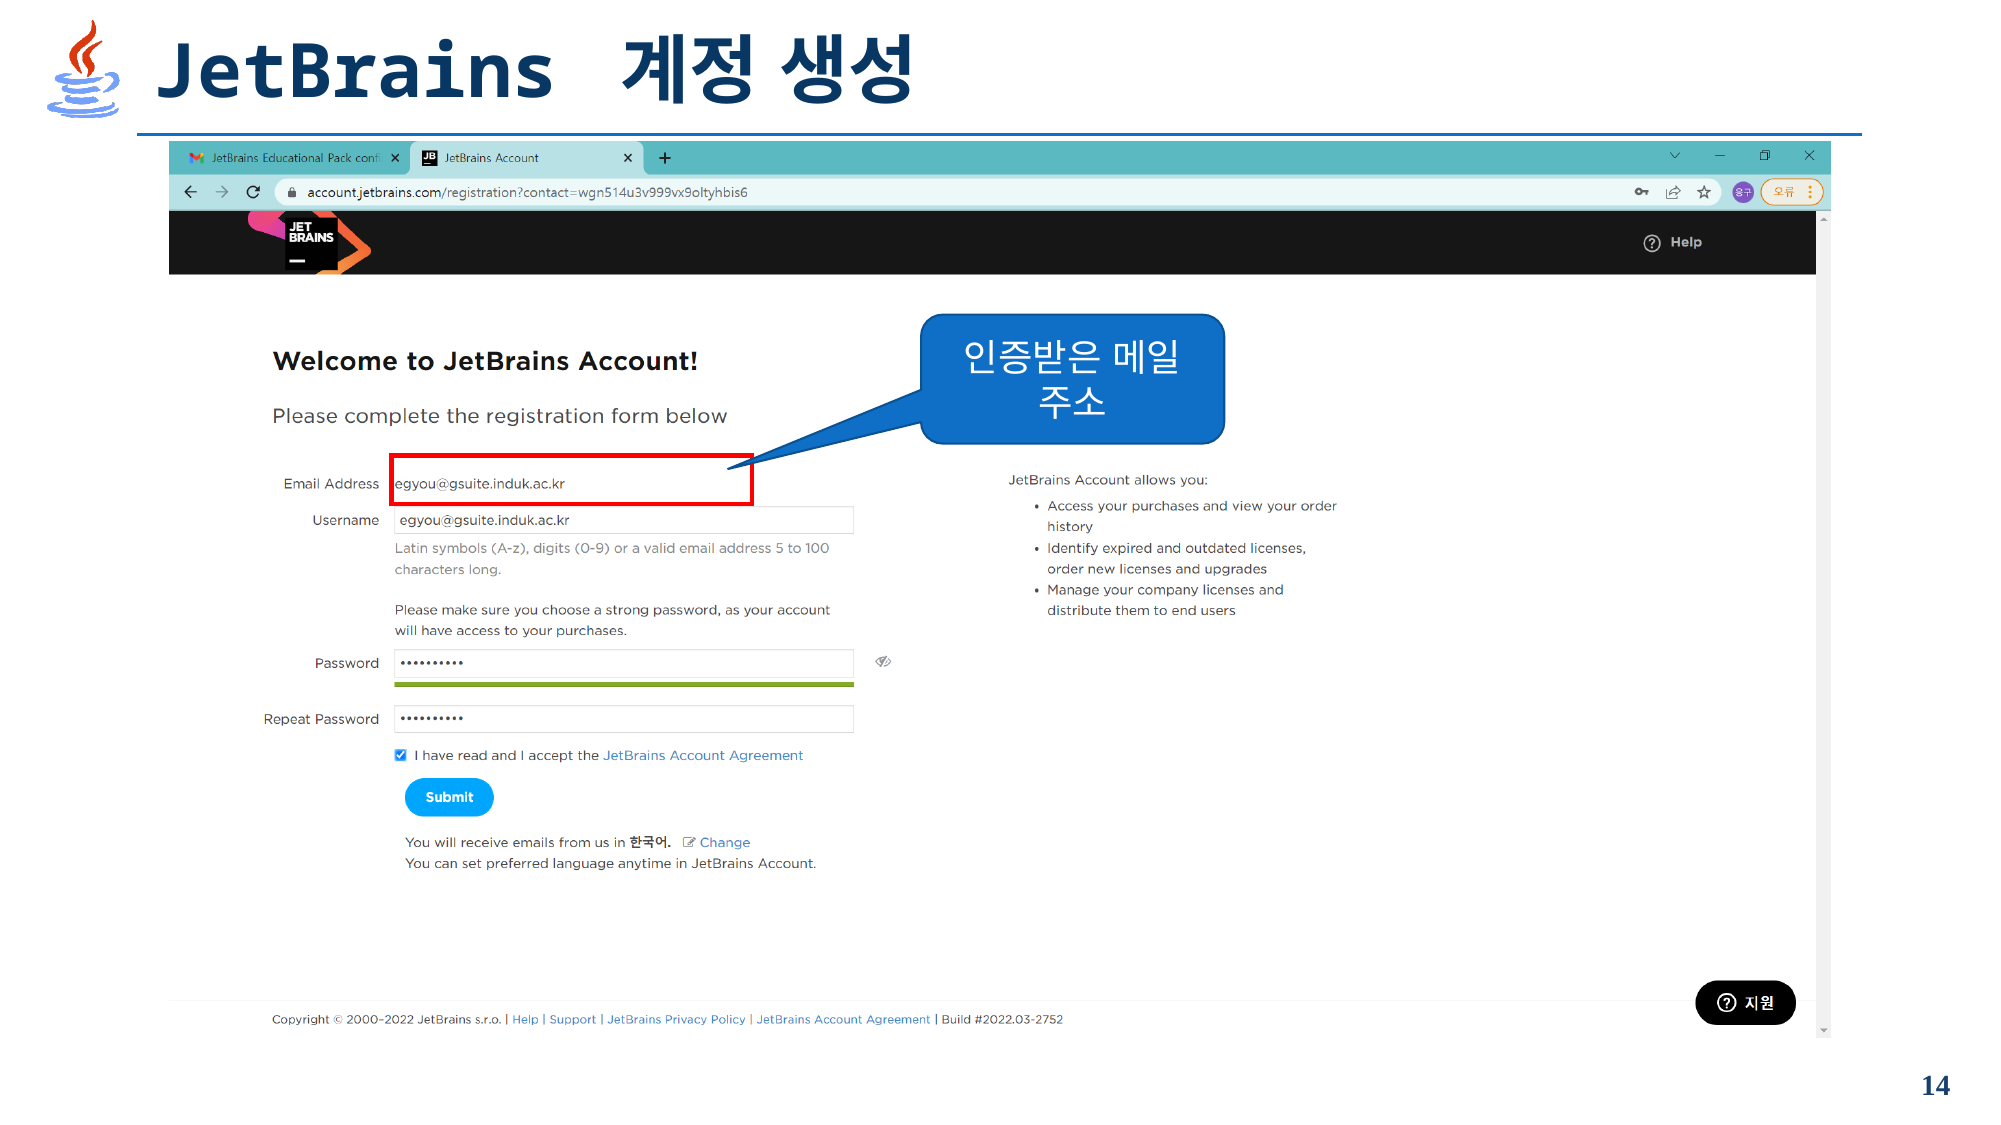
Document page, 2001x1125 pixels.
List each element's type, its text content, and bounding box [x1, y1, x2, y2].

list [169, 141, 1831, 1038]
slide_number 14 [1862, 1053, 1966, 1114]
title JetBrains 계정 생성 [137, 21, 1863, 126]
picture [34, 20, 132, 118]
